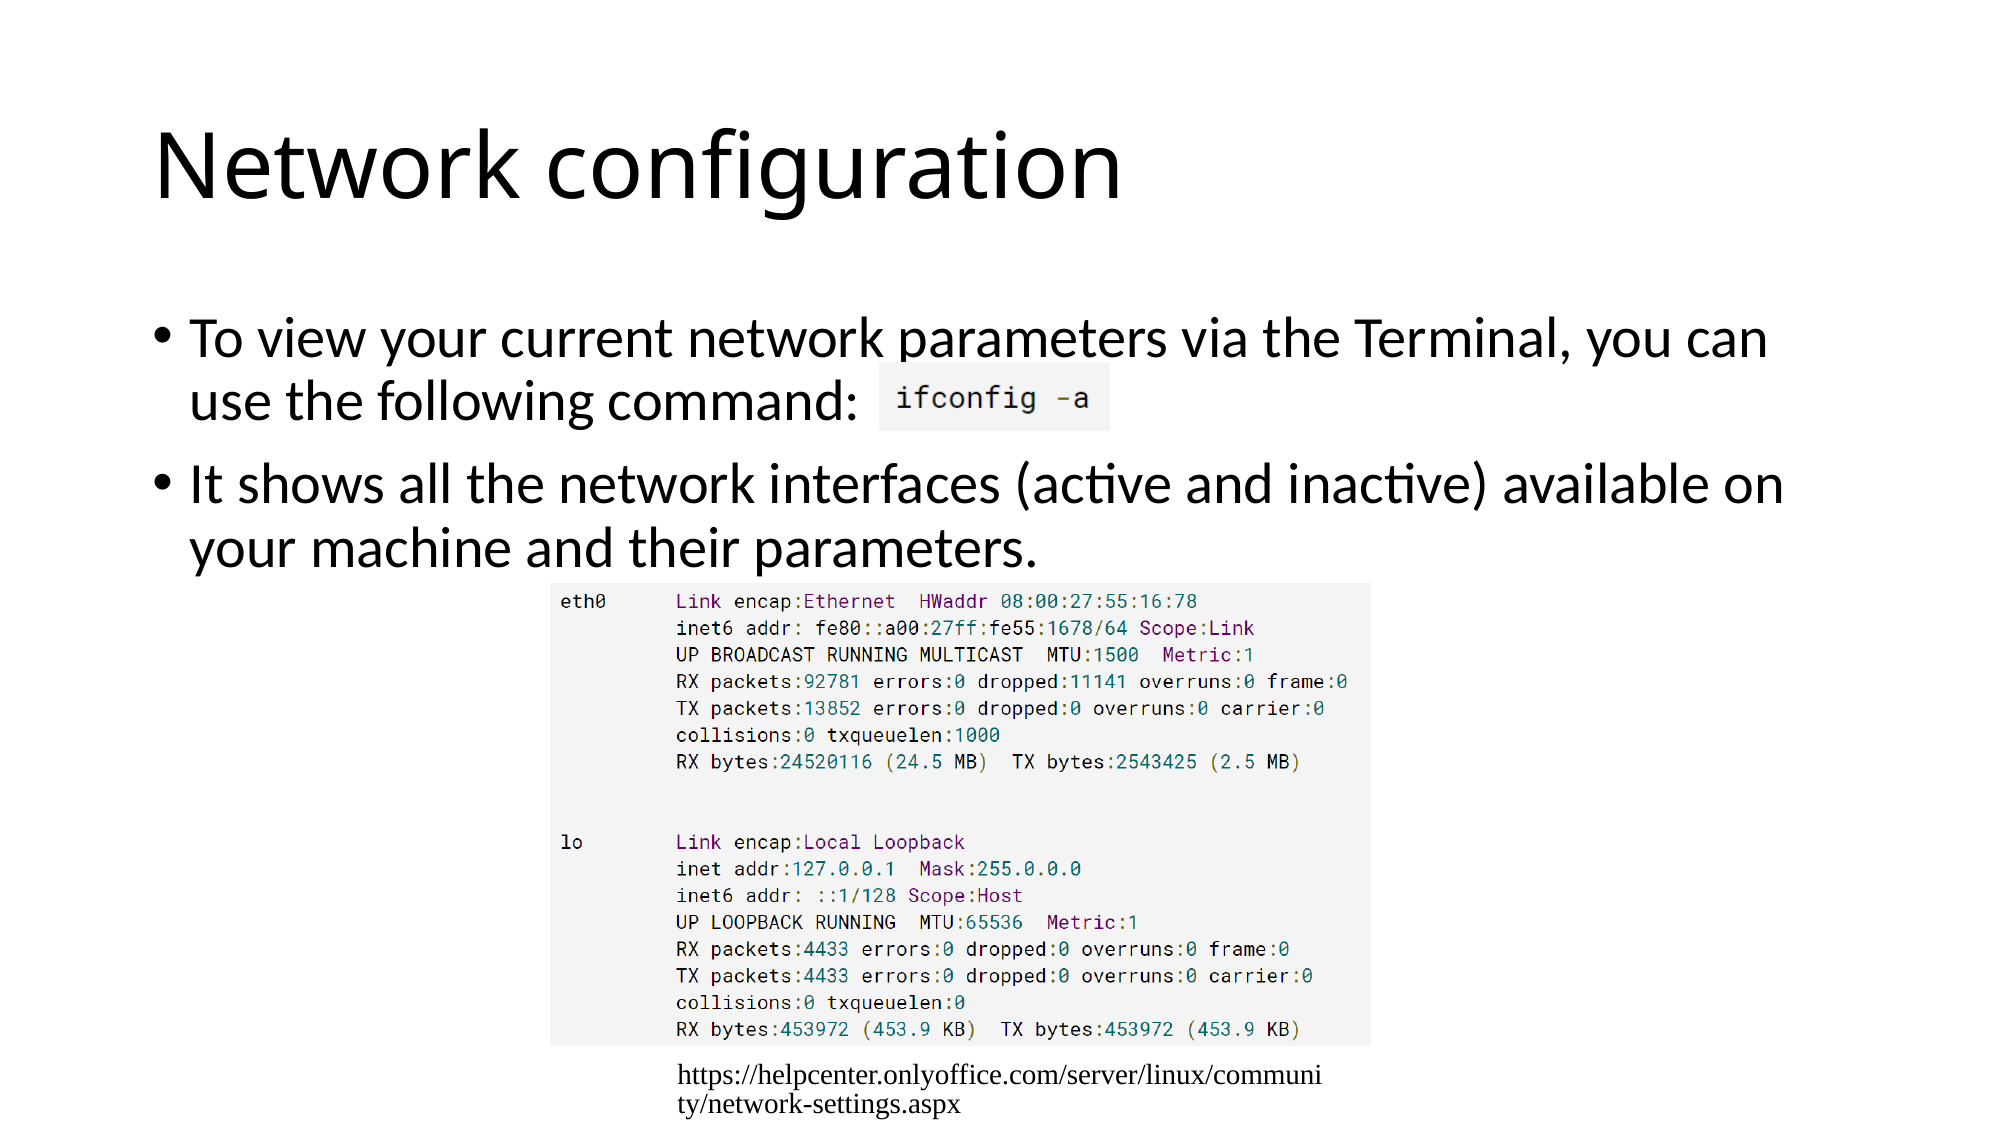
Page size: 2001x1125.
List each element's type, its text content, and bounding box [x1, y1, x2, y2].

picture [550, 583, 1371, 1046]
list To view your current network parameters via the Terminal, you can use the following command: It shows all the network interfaces (active and inactive) available on your machine and their parameters. [137, 299, 1863, 1014]
picture [879, 362, 1110, 431]
title Network configuration [137, 59, 1863, 278]
footer https://helpcenter.onlyoffice.com/server/linux/community/network-settings.aspx [662, 1046, 1338, 1103]
